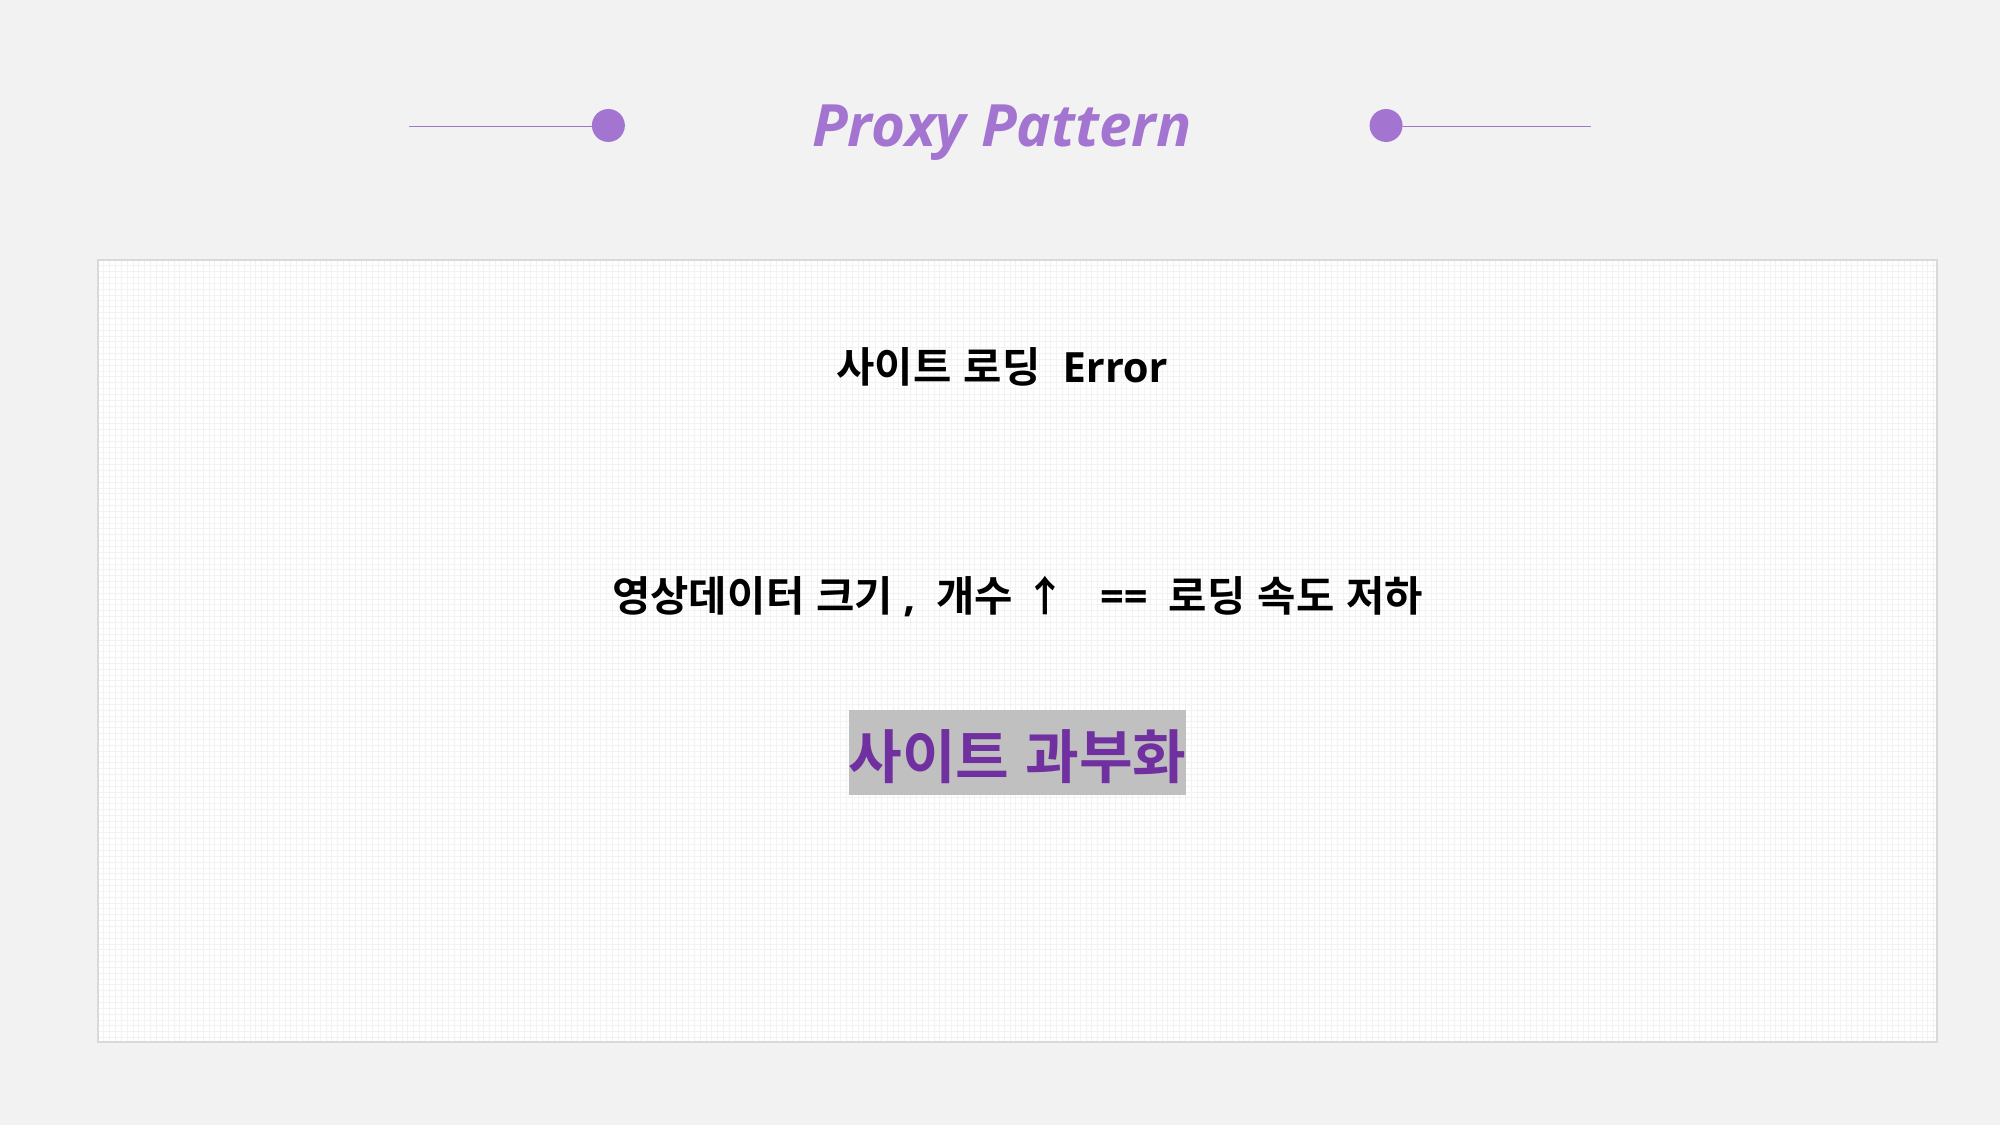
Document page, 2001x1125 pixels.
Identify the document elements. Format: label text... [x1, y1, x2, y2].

text_box 사이트 로딩 Error [795, 333, 1209, 398]
text_box Proxy Pattern [601, 46, 1403, 126]
text_box [1368, 107, 1404, 126]
text_box Proxy Pattern [601, 127, 1403, 166]
text_box [97, 259, 1938, 1043]
text_box [591, 127, 626, 144]
text_box [590, 107, 626, 126]
text_box 영상데이터 크기, 개수 ↑ == 로딩 속도 저하 사이트 과부화 [515, 562, 1520, 798]
text_box [1368, 127, 1404, 144]
